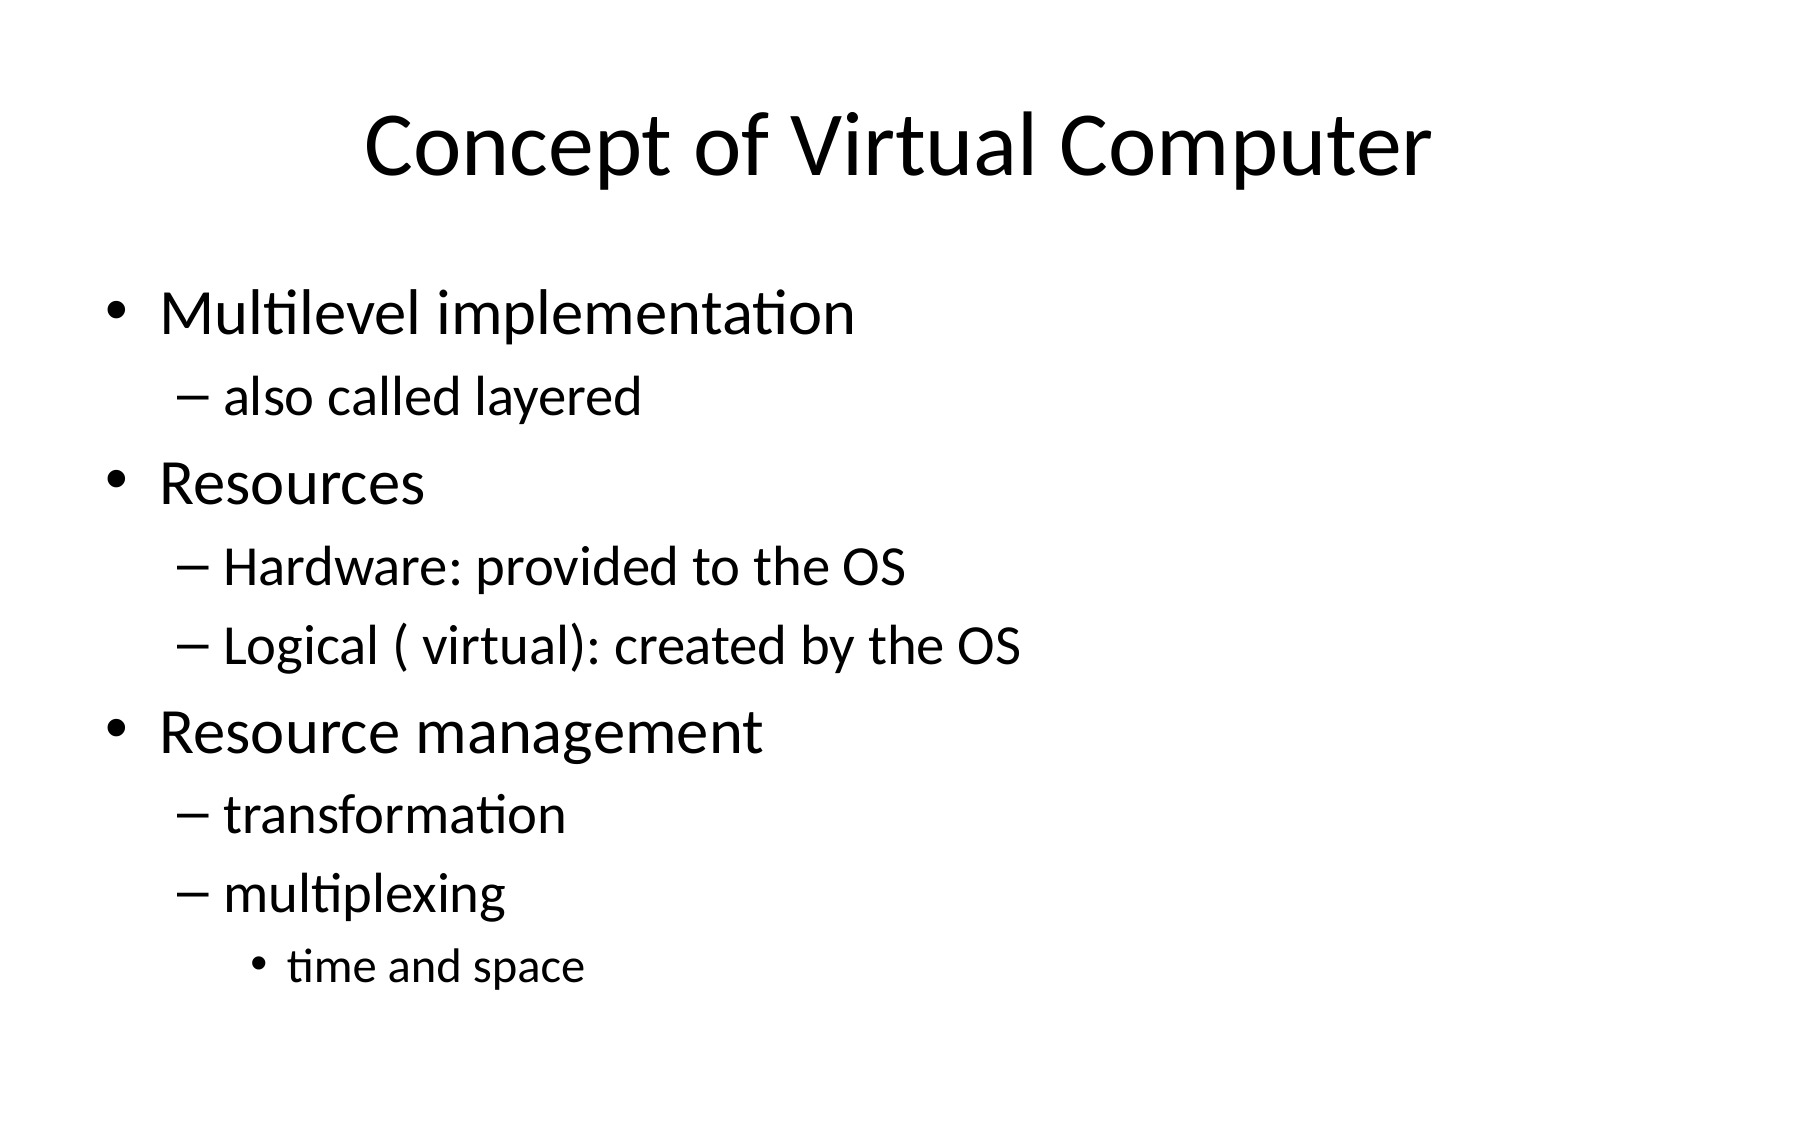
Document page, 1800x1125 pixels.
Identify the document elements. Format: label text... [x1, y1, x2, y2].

list Multilevel implementation also called layered Resources Hardware: provided to the OS Logical ( virtual): created by the OS Resource management transformation multiplexing time and space [90, 262, 1710, 1005]
title Concept of Virtual Computer [90, 45, 1710, 233]
